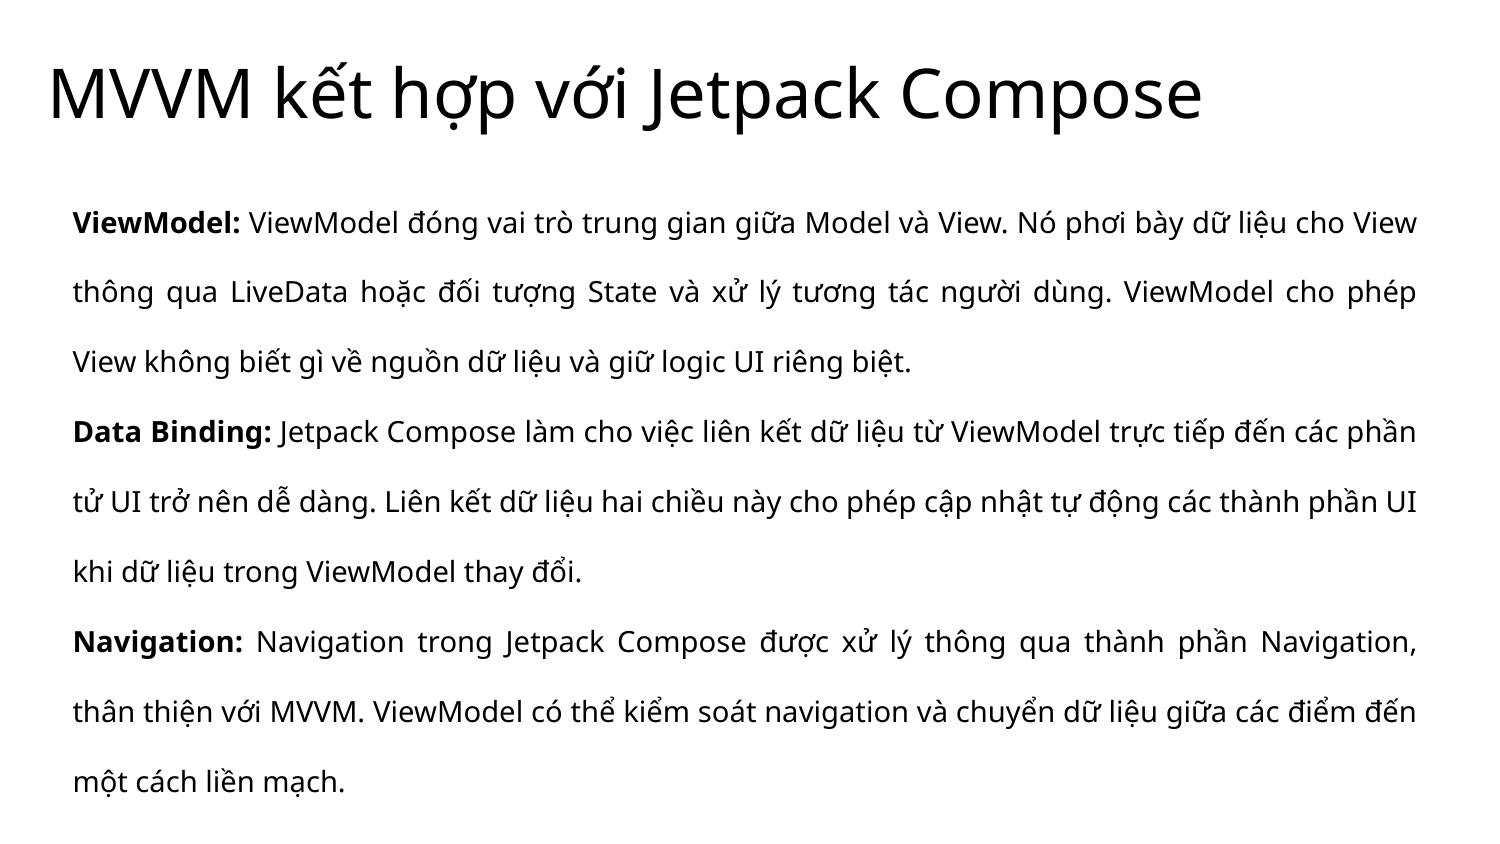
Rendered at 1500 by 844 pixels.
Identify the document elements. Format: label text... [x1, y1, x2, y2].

title MVVM kết hợp với Jetpack Compose [48, 48, 1443, 123]
text_box ViewModel: ViewModel đóng vai trò trung gian giữa Model và View. Nó phơi bày dữ liệu cho View thông qua LiveData hoặc đối tượng State và xử lý tương tác người dùng. ViewModel cho phép View không biết gì về nguồn dữ liệu và giữ logic UI riêng biệt. Data Binding: Jetpack Compose làm cho việc liên kết dữ liệu từ ViewModel trực tiếp đến các phần tử UI trở nên dễ dàng. Liên kết dữ liệu hai chiều này cho phép cập nhật tự động các thành phần UI khi dữ liệu trong ViewModel thay đổi. Navigation: Navigation trong Jetpack Compose được xử lý thông qua thành phần Navigation, thân thiện với MVVM. ViewModel có thể kiểm soát navigation và chuyển dữ liệu giữa các điểm đến một cách liền mạch. [57, 161, 1434, 806]
